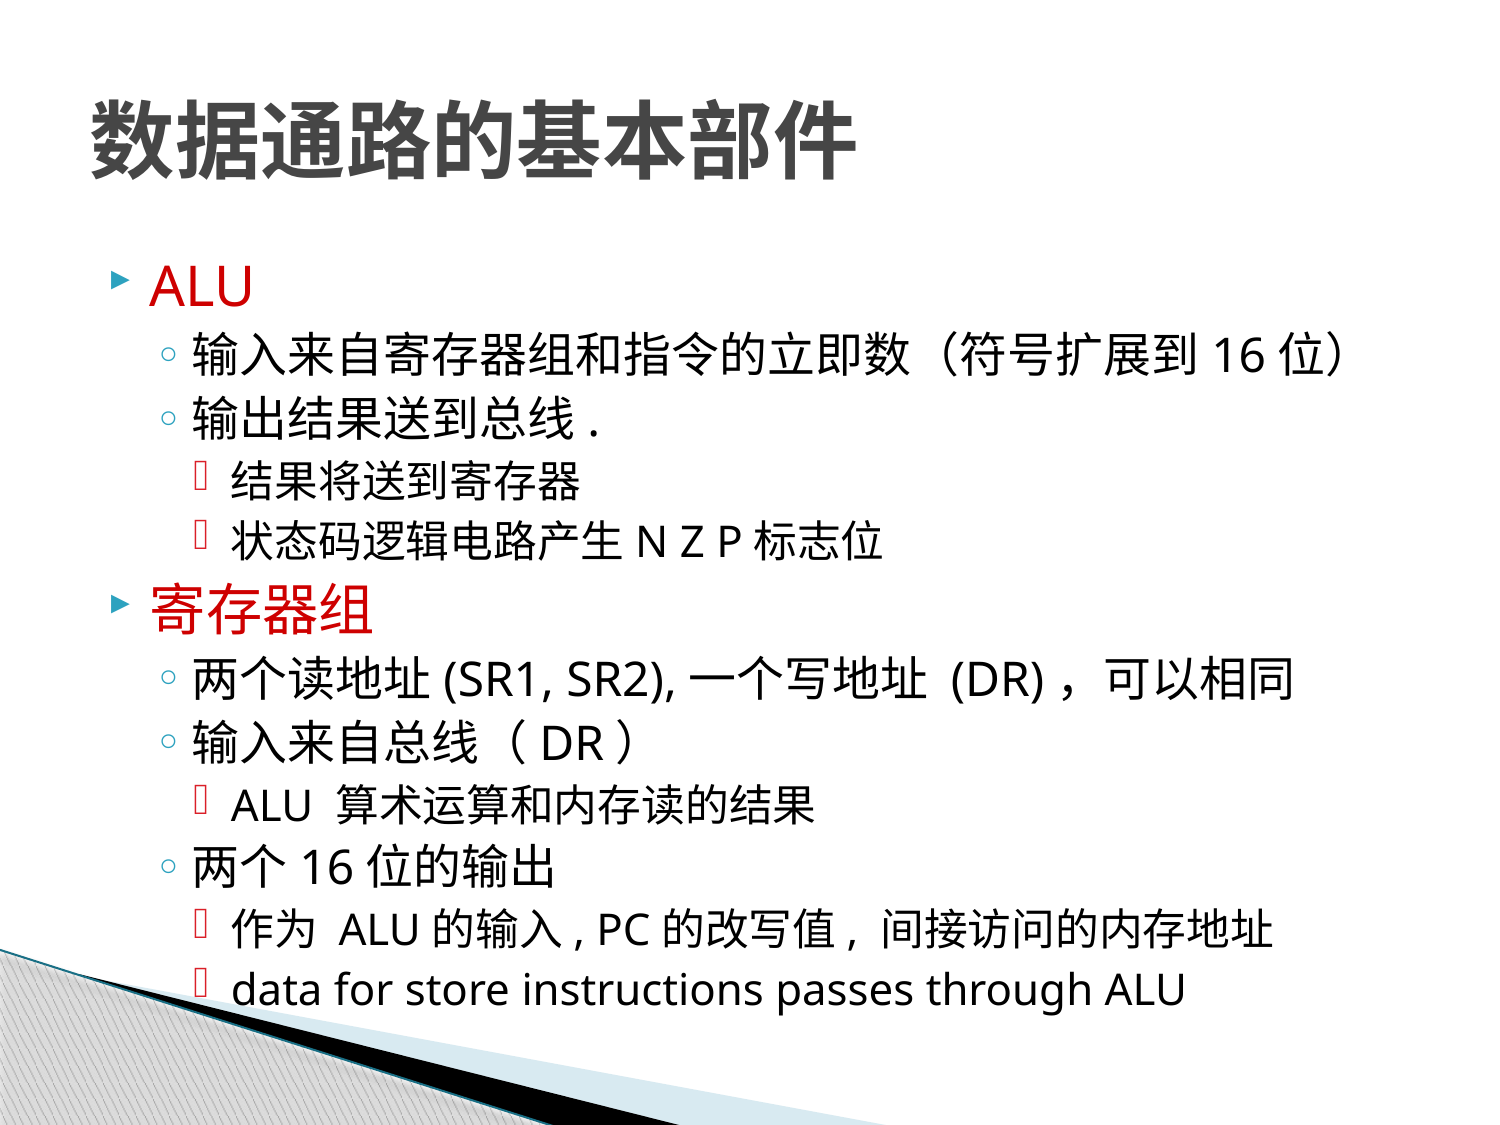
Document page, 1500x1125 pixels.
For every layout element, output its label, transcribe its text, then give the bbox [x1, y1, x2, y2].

list ALU 输入来自寄存器组和指令的立即数（符号扩展到16位） 输出结果送到总线. 结果将送到寄存器 状态码逻辑电路产生N Z P标志位 寄存器组 两个读地址(SR1, SR2),一个写地址 (DR)，可以相同 输入来自总线（DR） ALU 算术运算和内存读的结果 两个16位的输出 作为 ALU的输入, PC的改写值, 间接访问的内存地址 data for store instructions passes through ALU [75, 242, 1425, 986]
title 数据通路的基本部件 [75, 45, 1425, 233]
